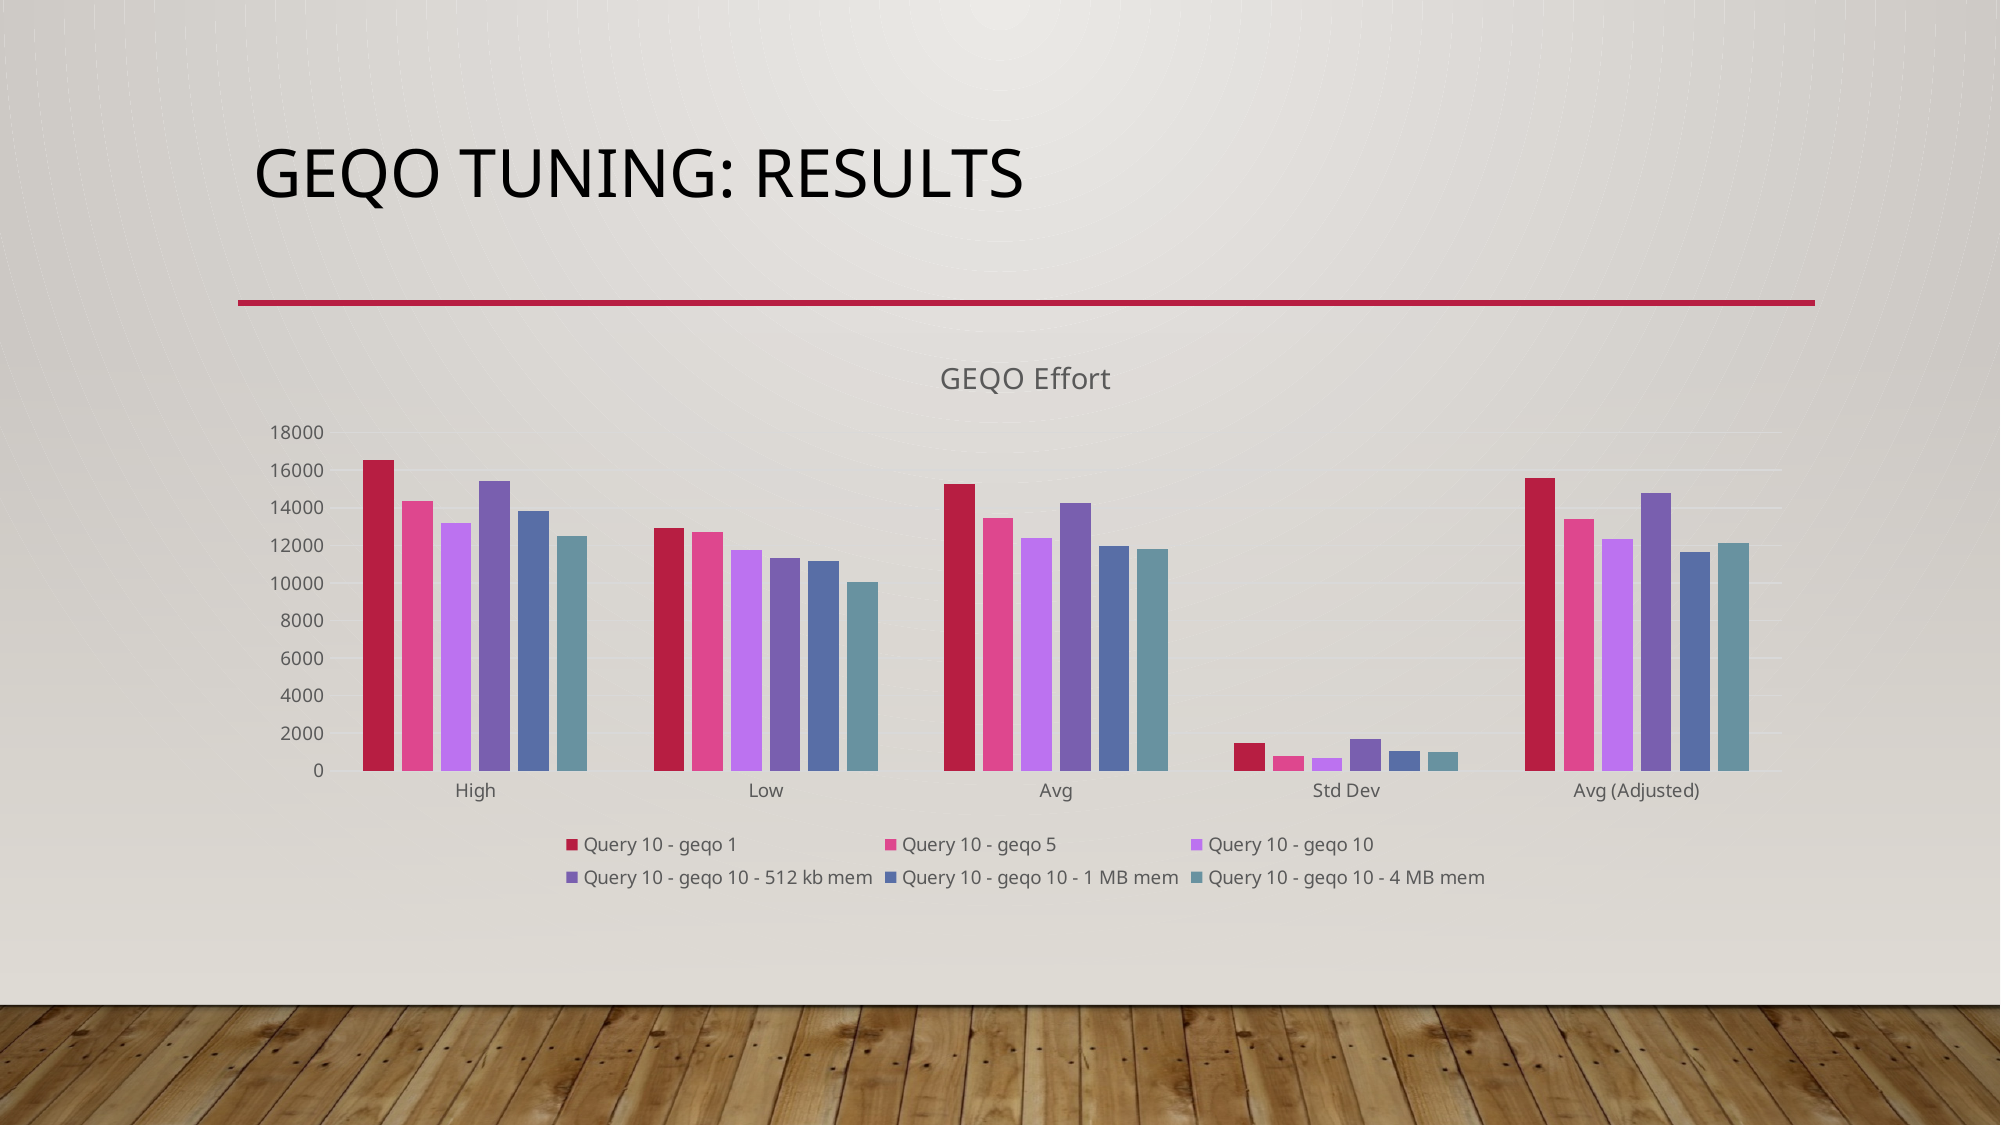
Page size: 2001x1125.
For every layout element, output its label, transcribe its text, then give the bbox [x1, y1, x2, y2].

title GEQO tuning: Results [238, 131, 1814, 305]
picture [0, 1005, 2000, 1125]
chart [237, 330, 1814, 897]
